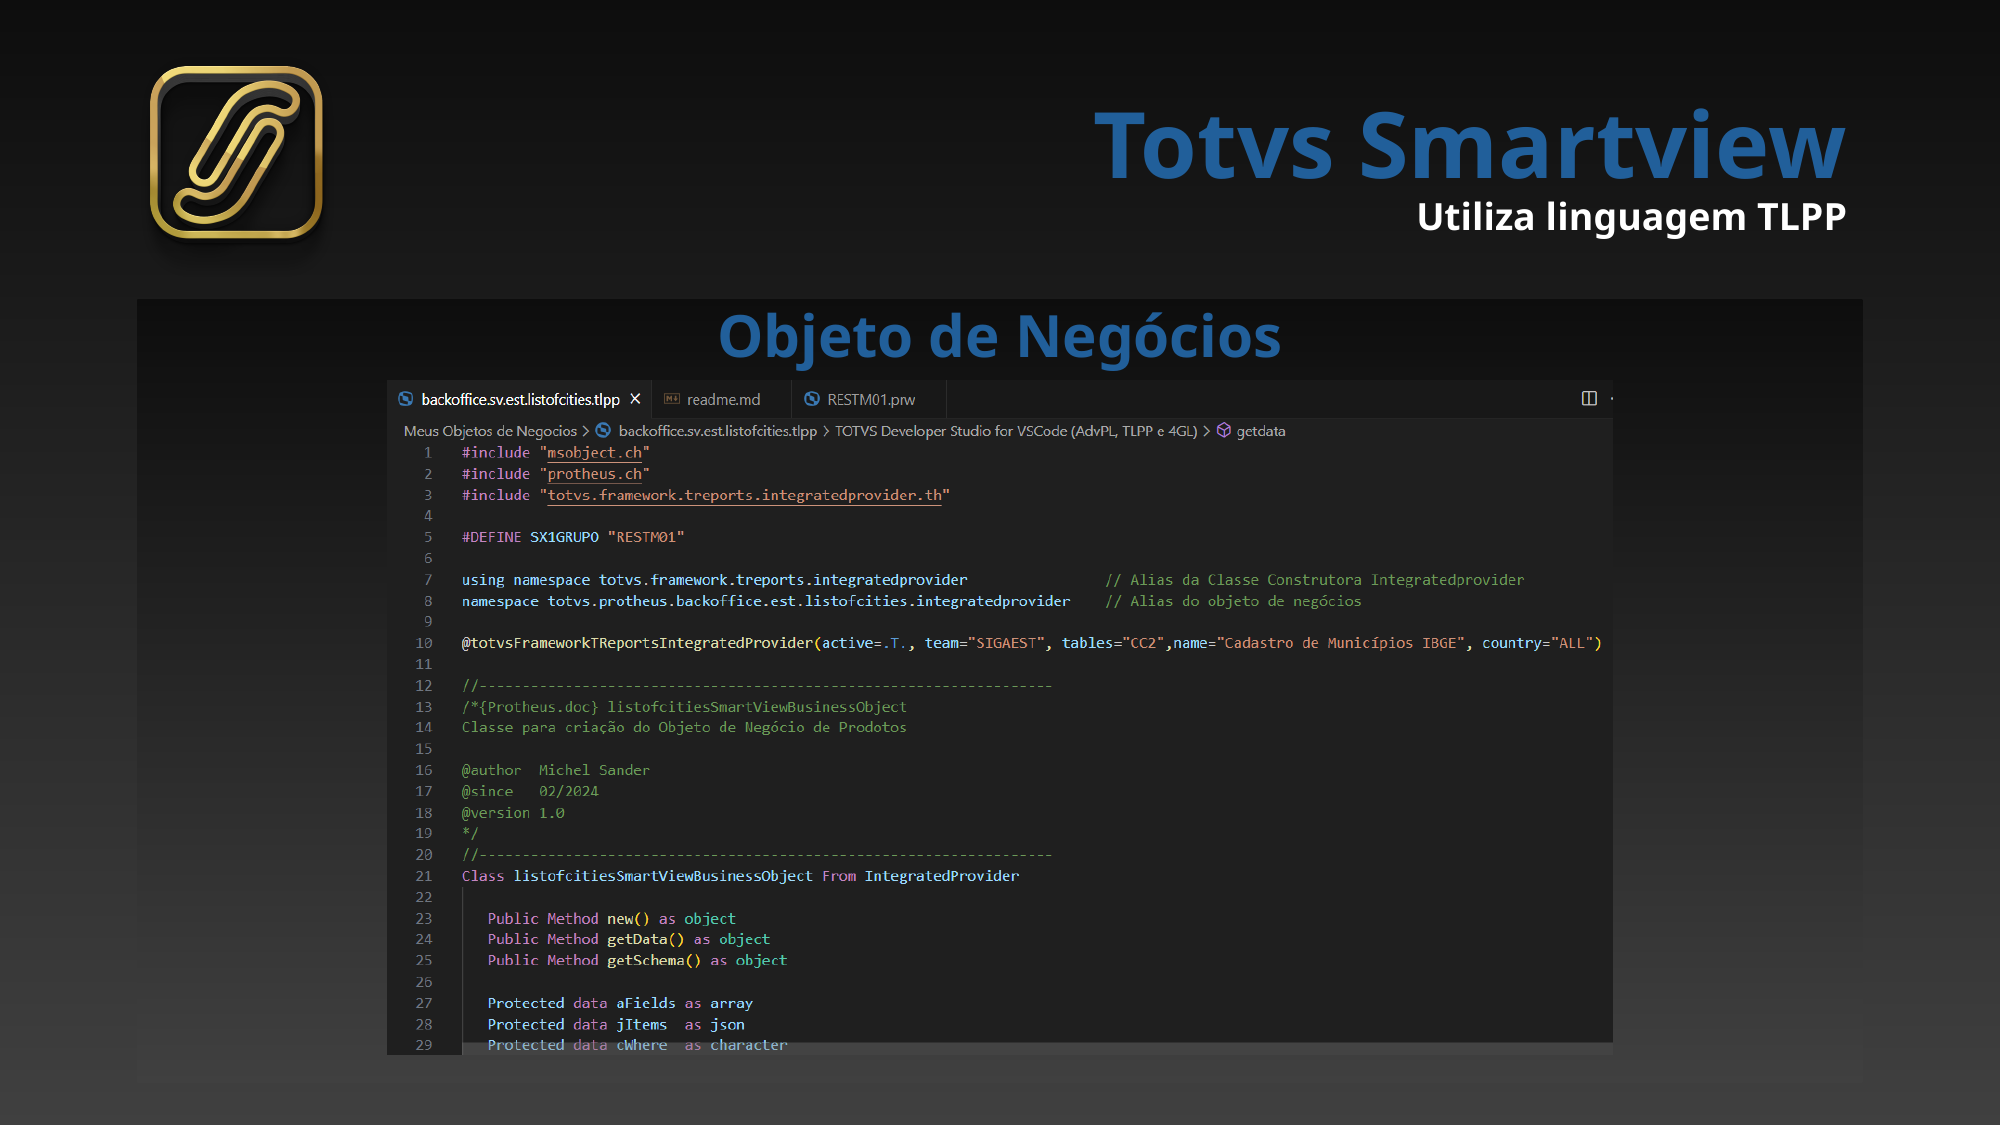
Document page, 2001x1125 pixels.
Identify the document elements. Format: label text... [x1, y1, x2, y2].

title Totvs Smartview Utiliza linguagem TLPP [636, 59, 1863, 278]
picture [0, 0, 1613, 1055]
list Objeto de Negócios [137, 299, 1863, 1083]
